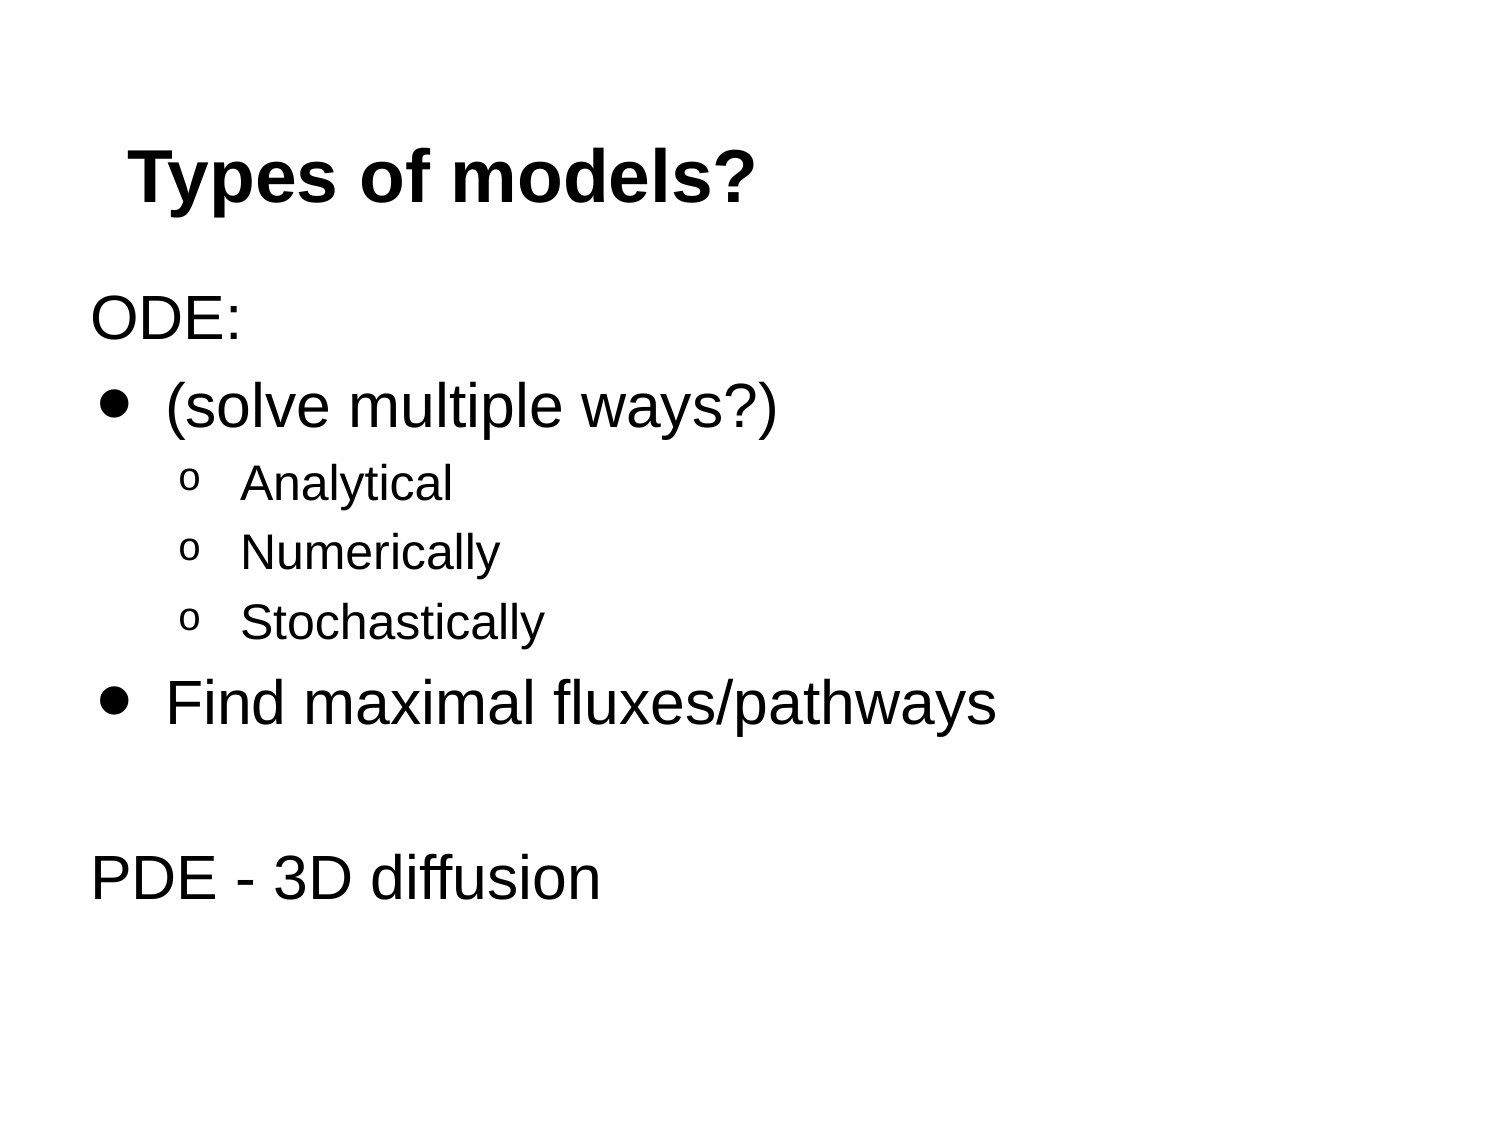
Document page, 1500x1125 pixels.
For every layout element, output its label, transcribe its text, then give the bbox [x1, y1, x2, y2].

list ODE: (solve multiple ways?) Analytical Numerically Stochastically Find maximal fluxes/pathways PDE - 3D diffusion [75, 262, 1425, 1078]
title Types of models? [75, 45, 1425, 233]
